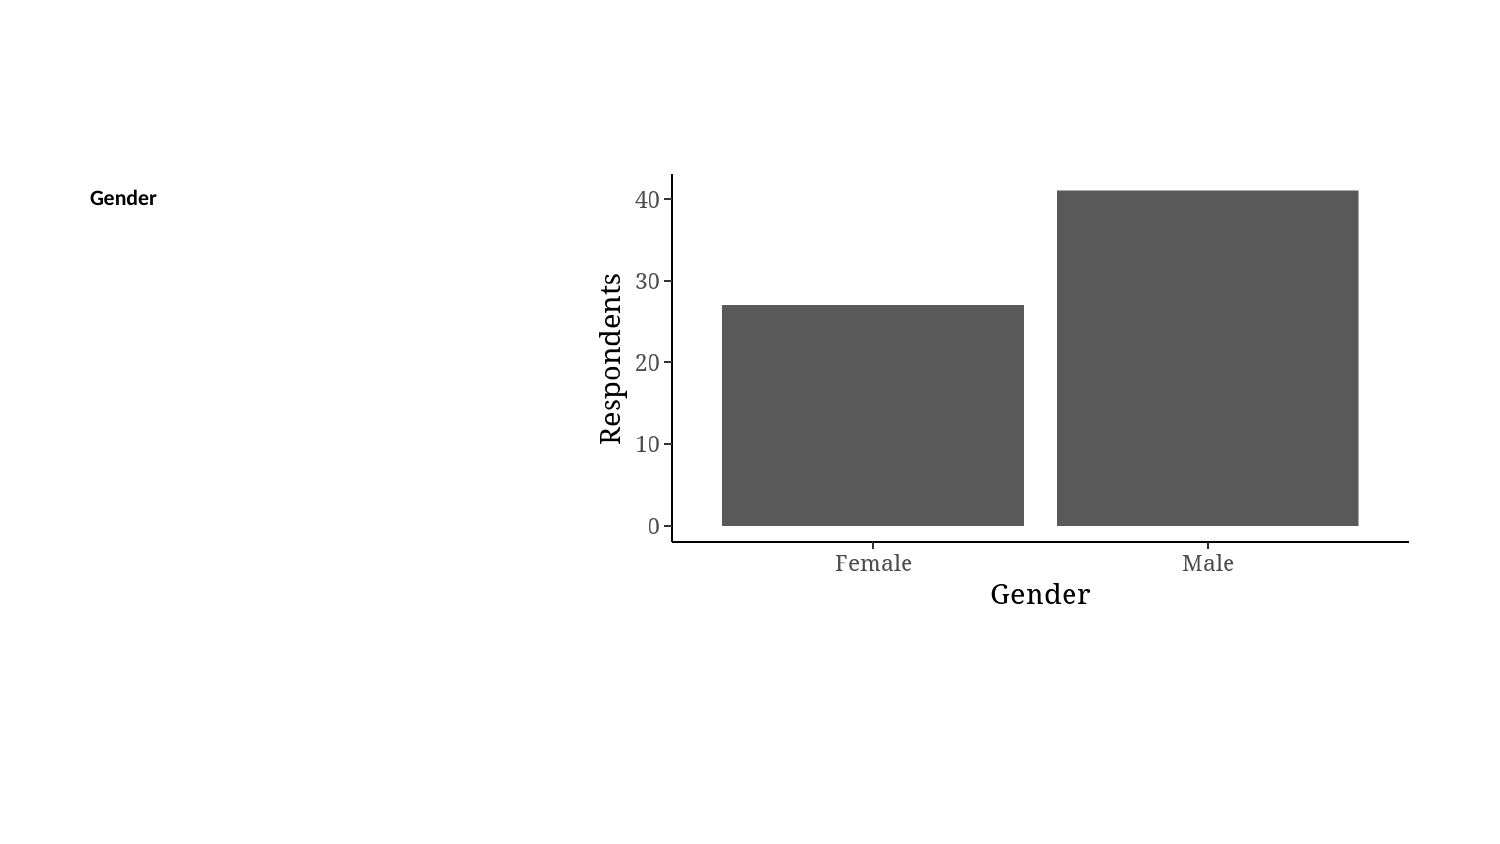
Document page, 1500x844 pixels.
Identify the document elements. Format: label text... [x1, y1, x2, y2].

list Gender [75, 176, 569, 754]
picture [585, 160, 1424, 626]
